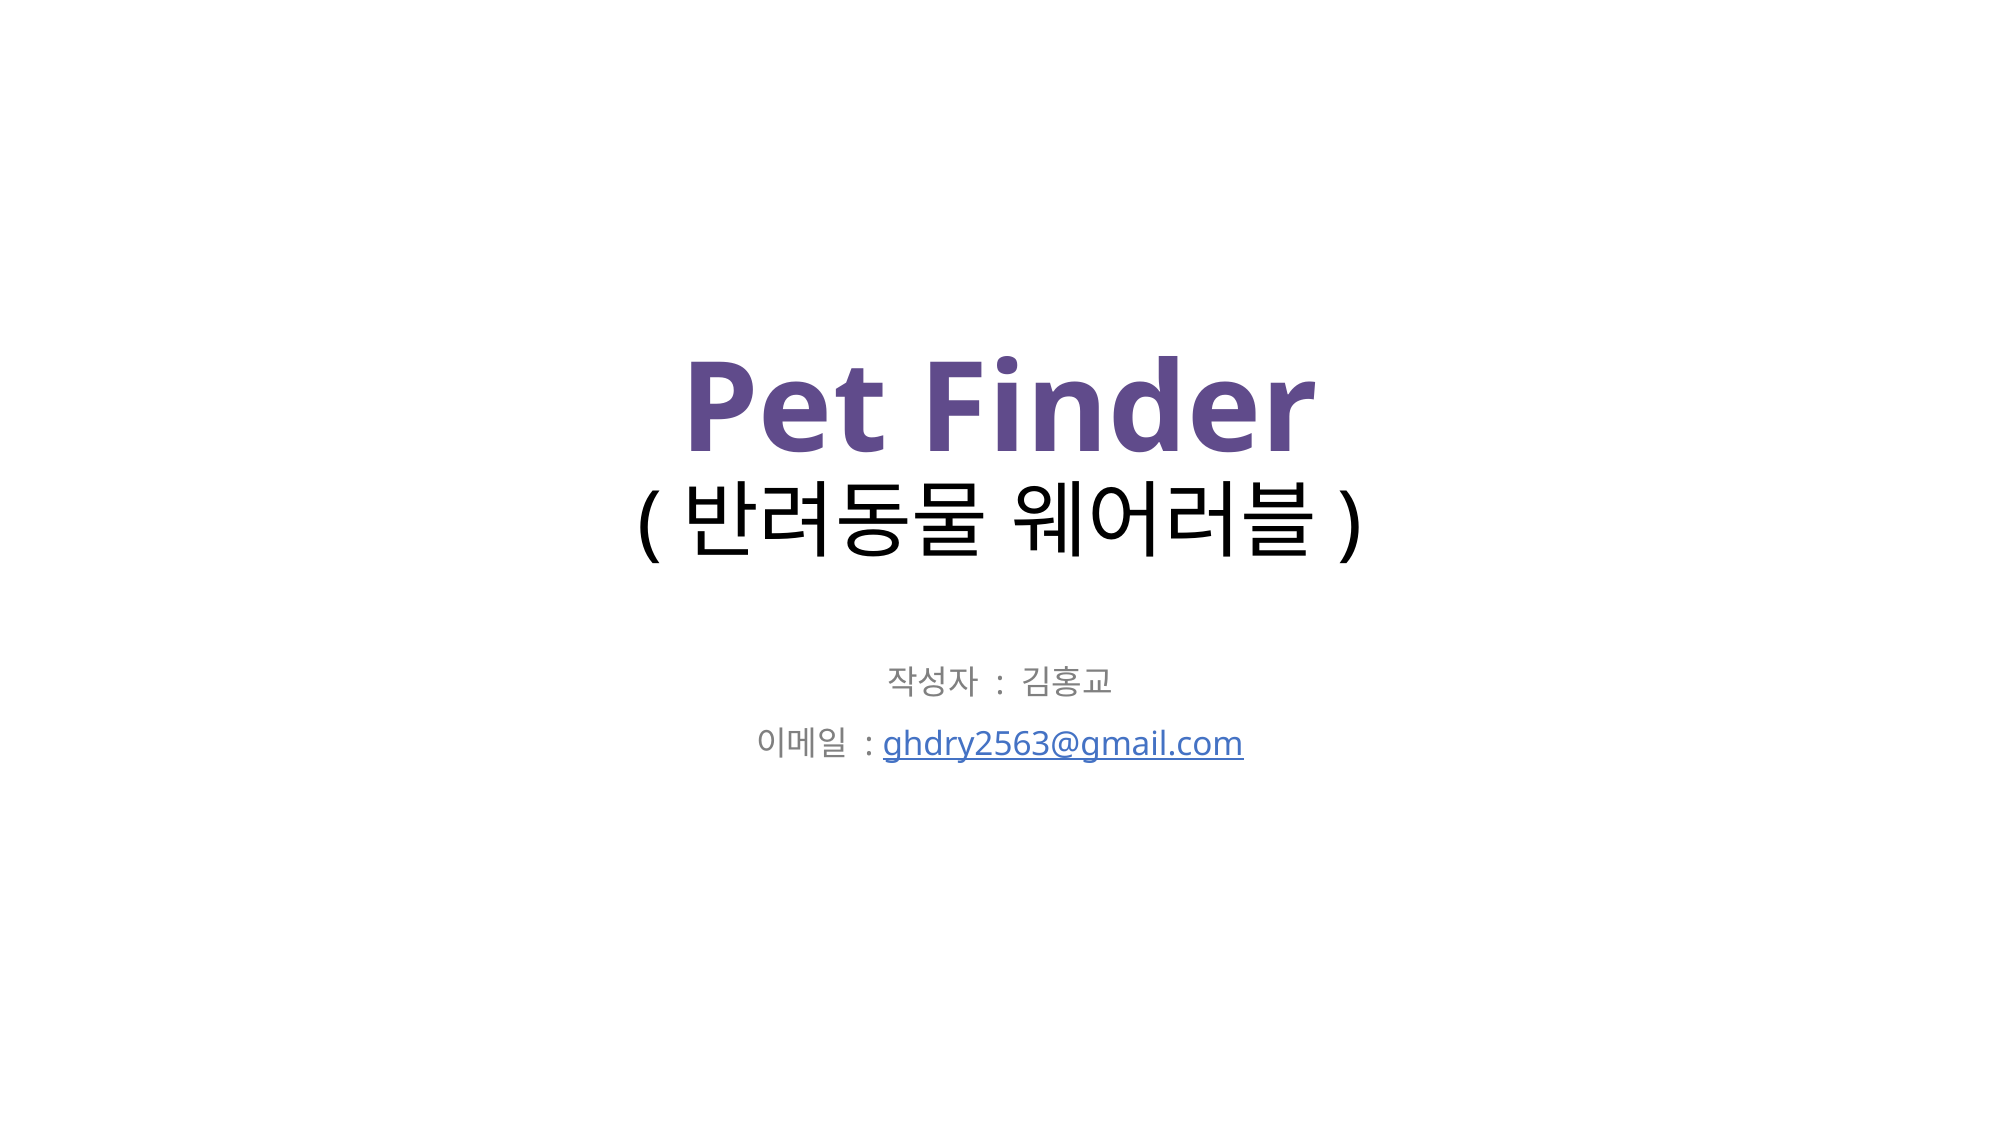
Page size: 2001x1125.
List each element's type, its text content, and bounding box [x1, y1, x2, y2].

title Pet Finder (반려동물 웨어러블) [249, 184, 1750, 576]
subtitle 작성자 : 김홍교 이메일 : ghdry2563@gmail.com [249, 658, 1750, 930]
